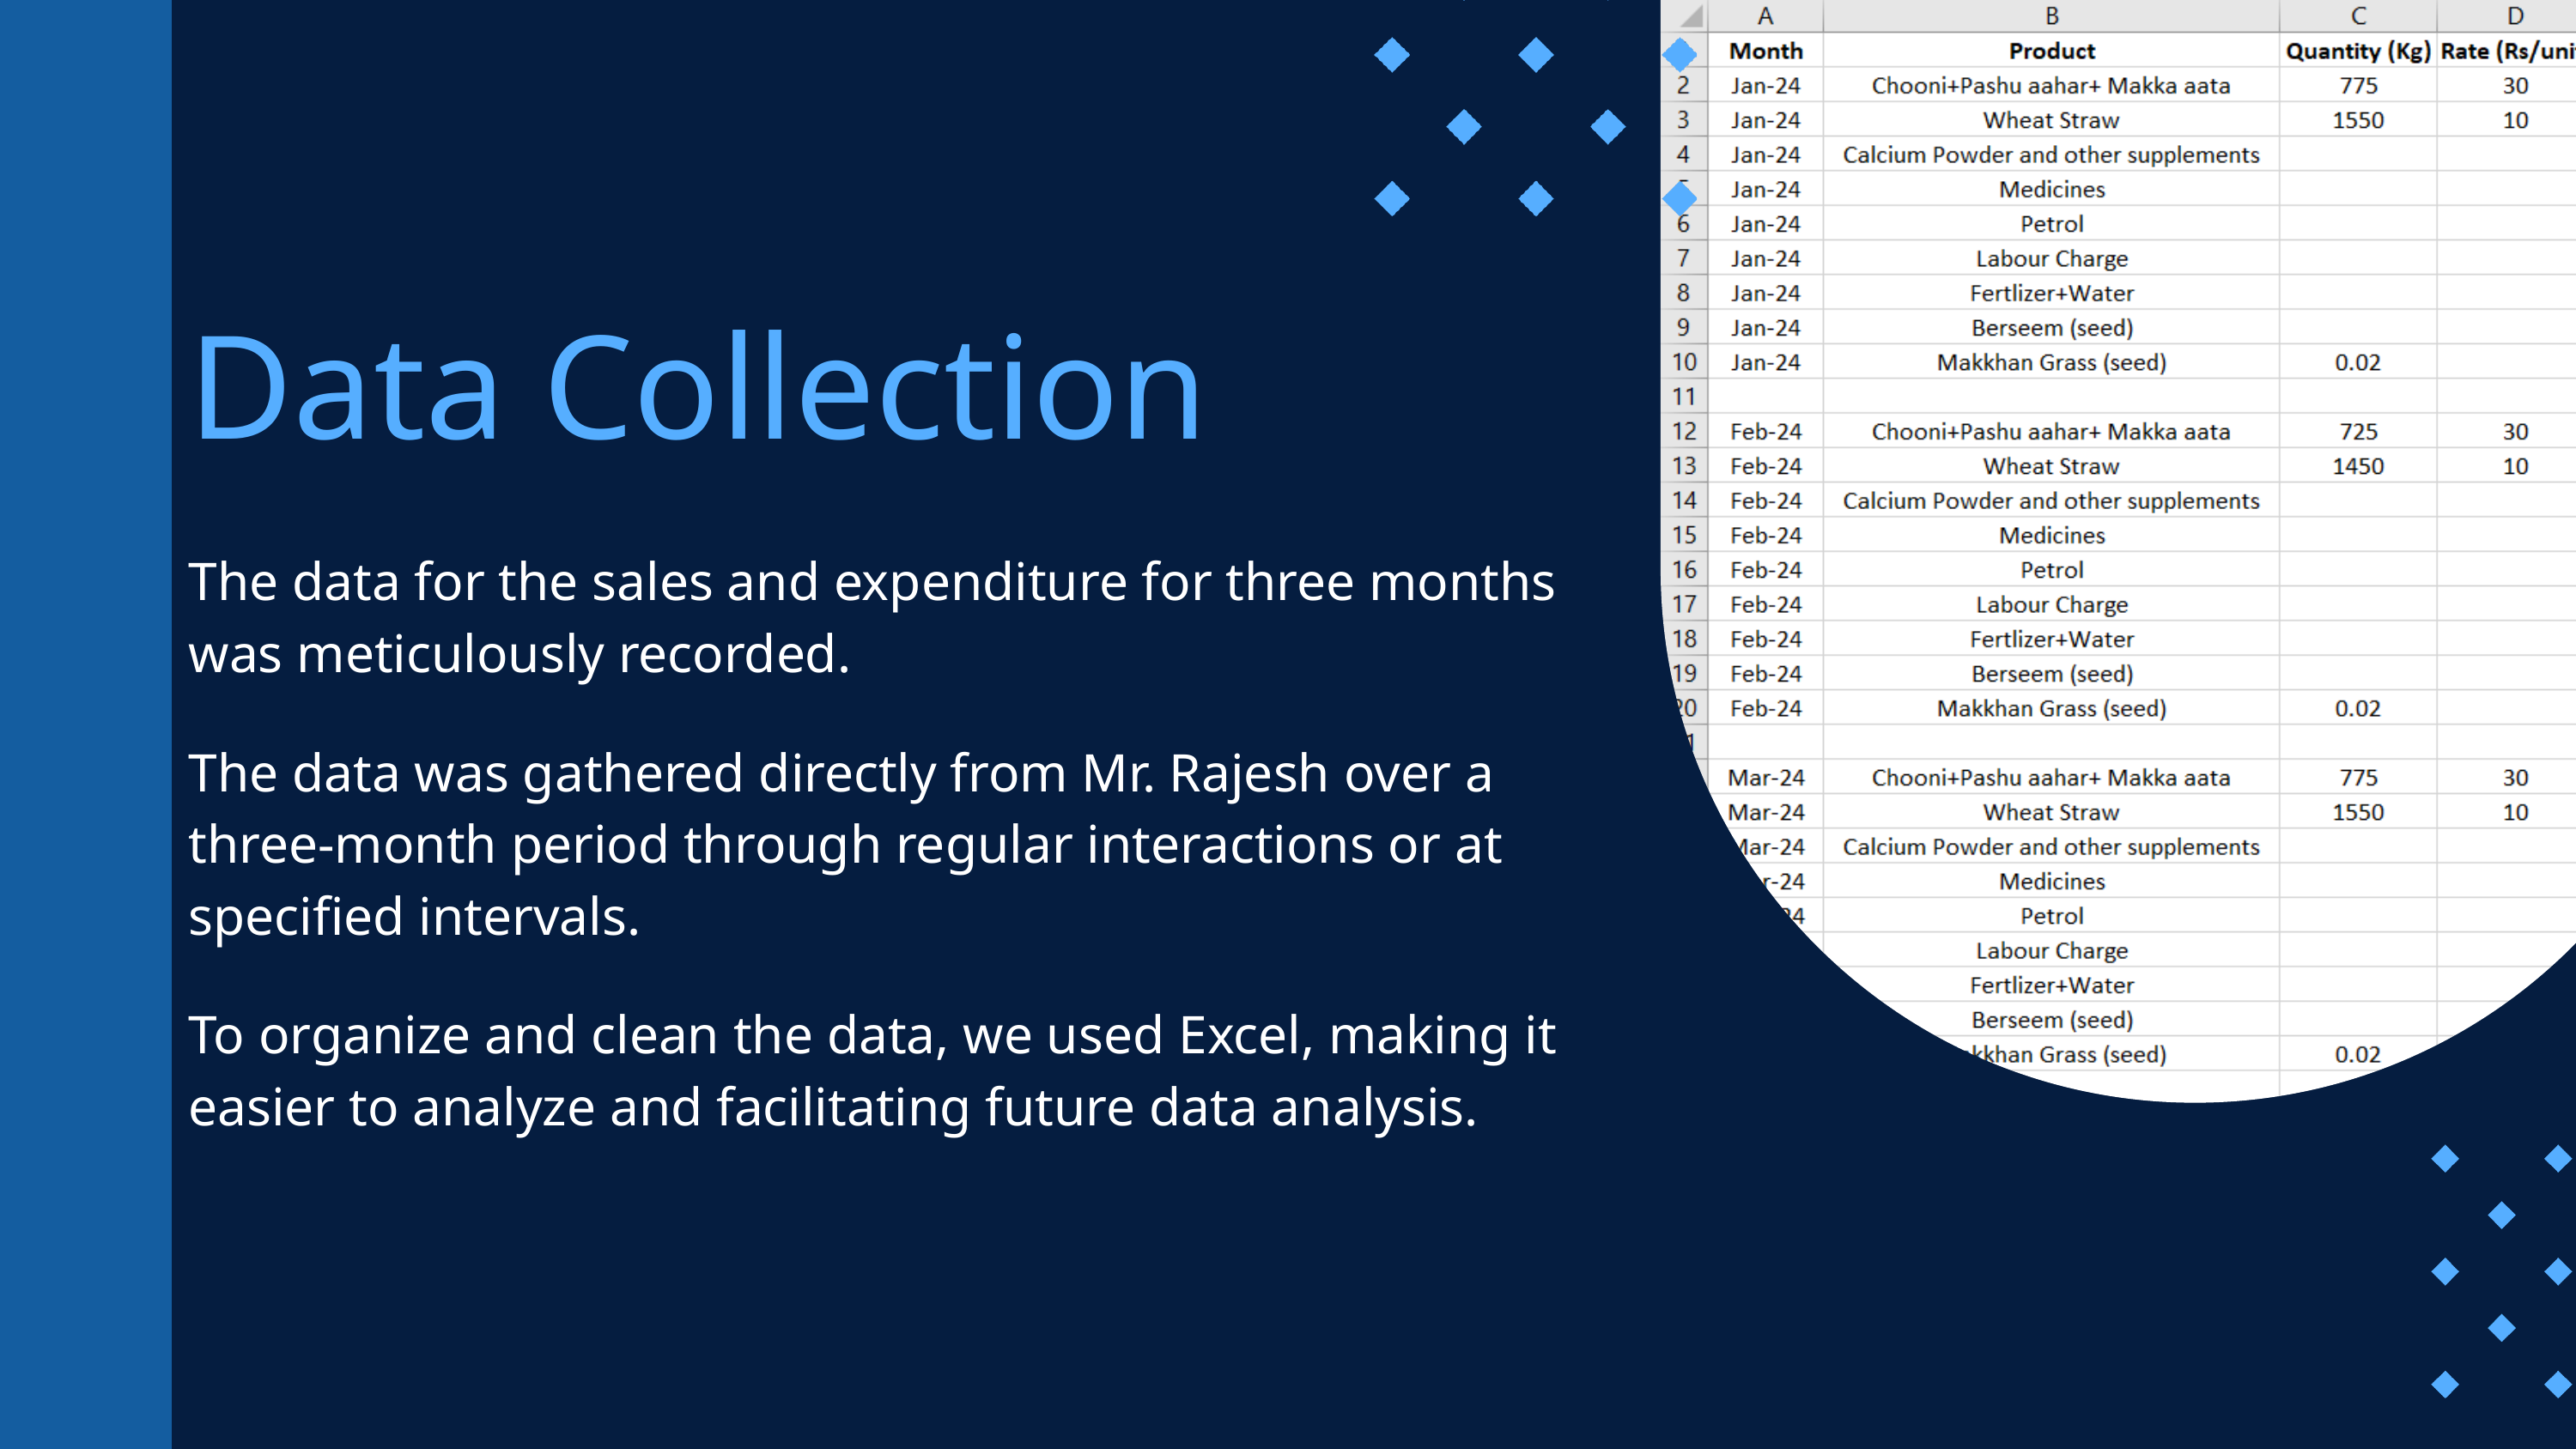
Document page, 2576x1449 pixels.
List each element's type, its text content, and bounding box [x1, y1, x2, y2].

text_box To organize and clean the data, we used Excel, making it easier to analyze and facilitating future data analysis. [188, 992, 1643, 1137]
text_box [0, 0, 172, 1449]
text_box Data Collection [188, 295, 1566, 468]
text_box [1660, 0, 2576, 1103]
text_box The data was gathered directly from Mr. Rajesh over a three-month period through regular interactions or at specified intervals. [188, 731, 1643, 946]
text_box The data for the sales and expenditure for three months was meticulously recorded. [188, 539, 1643, 683]
text_box [2431, 1144, 2576, 1398]
text_box [1374, 0, 1656, 216]
